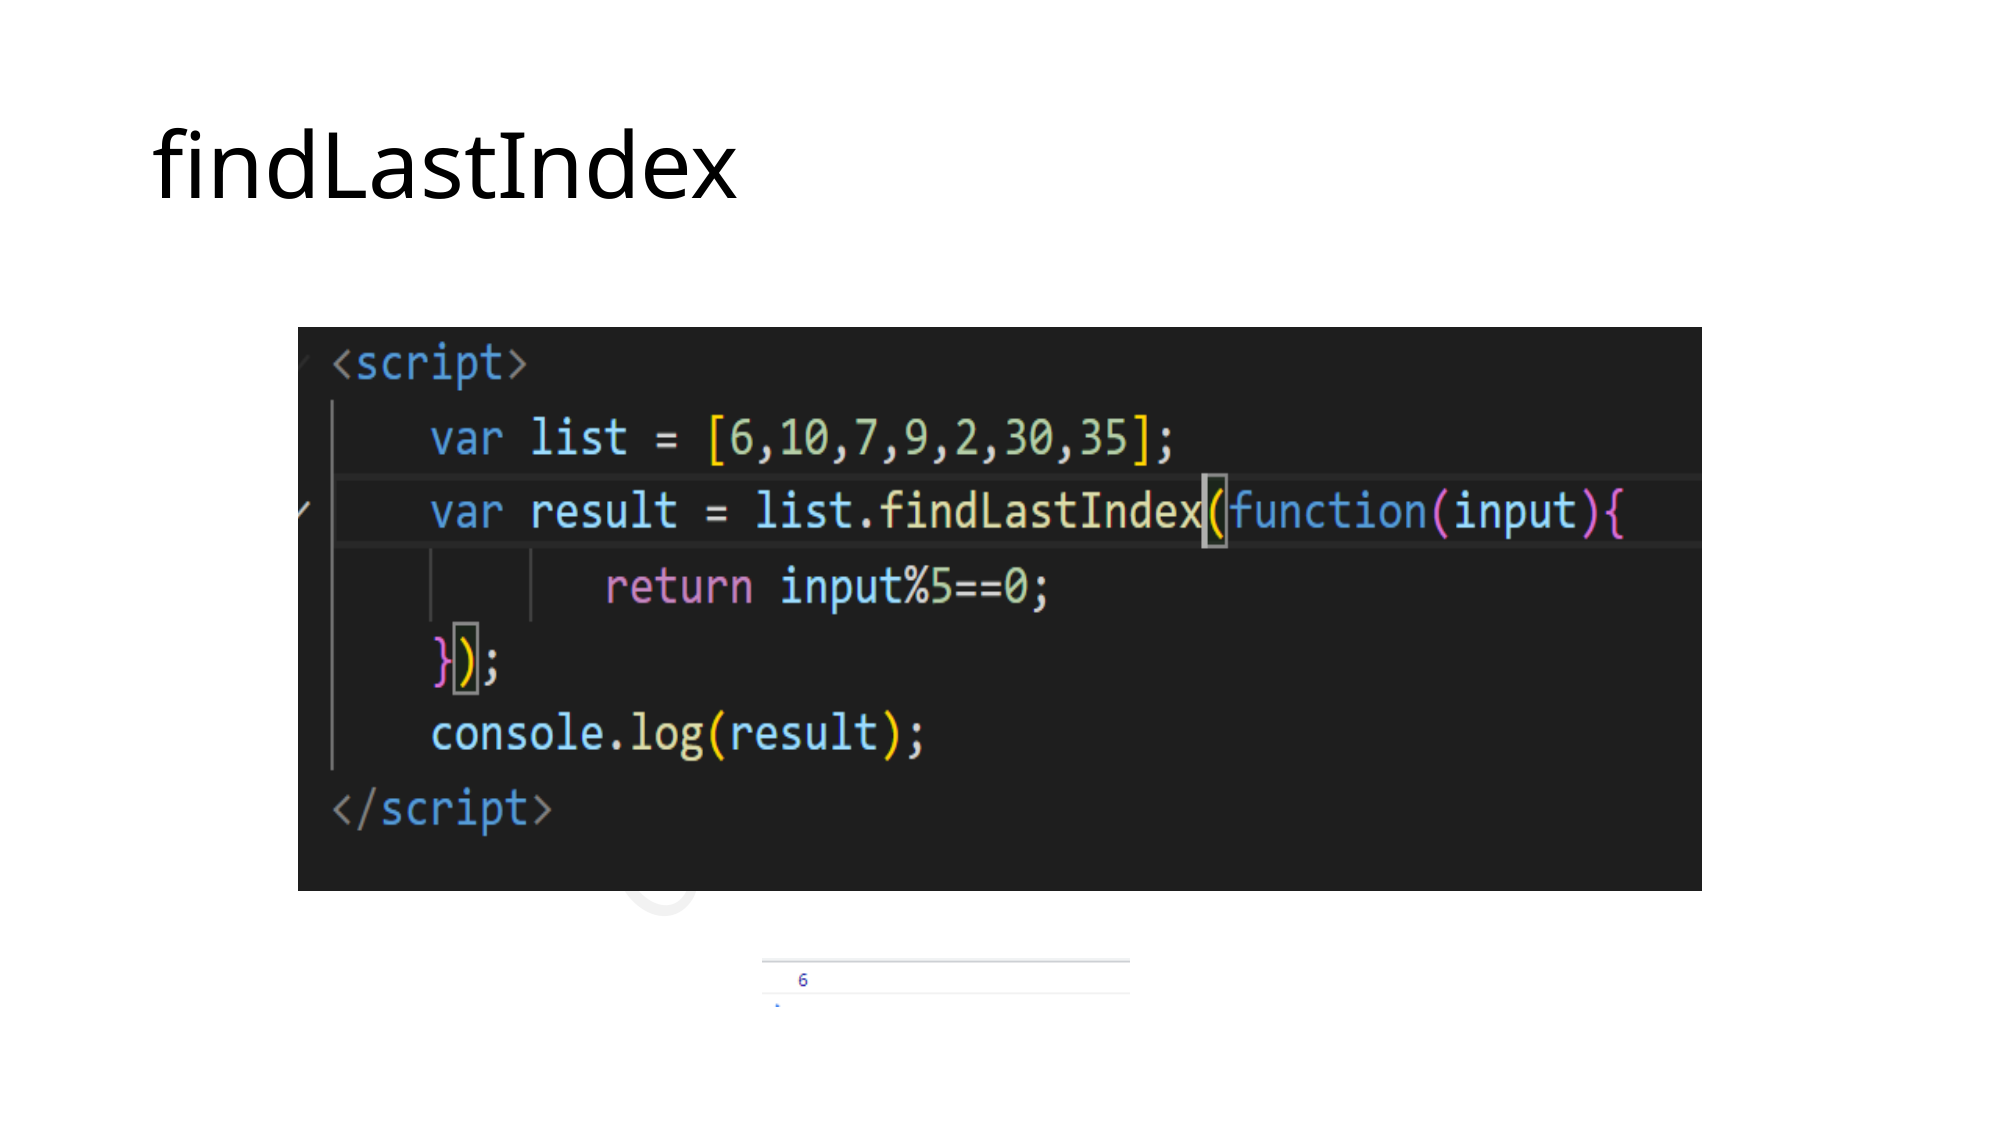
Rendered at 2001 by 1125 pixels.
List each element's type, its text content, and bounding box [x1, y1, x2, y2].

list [298, 327, 1702, 891]
title findLastIndex [137, 59, 1863, 278]
picture [762, 958, 1130, 1007]
